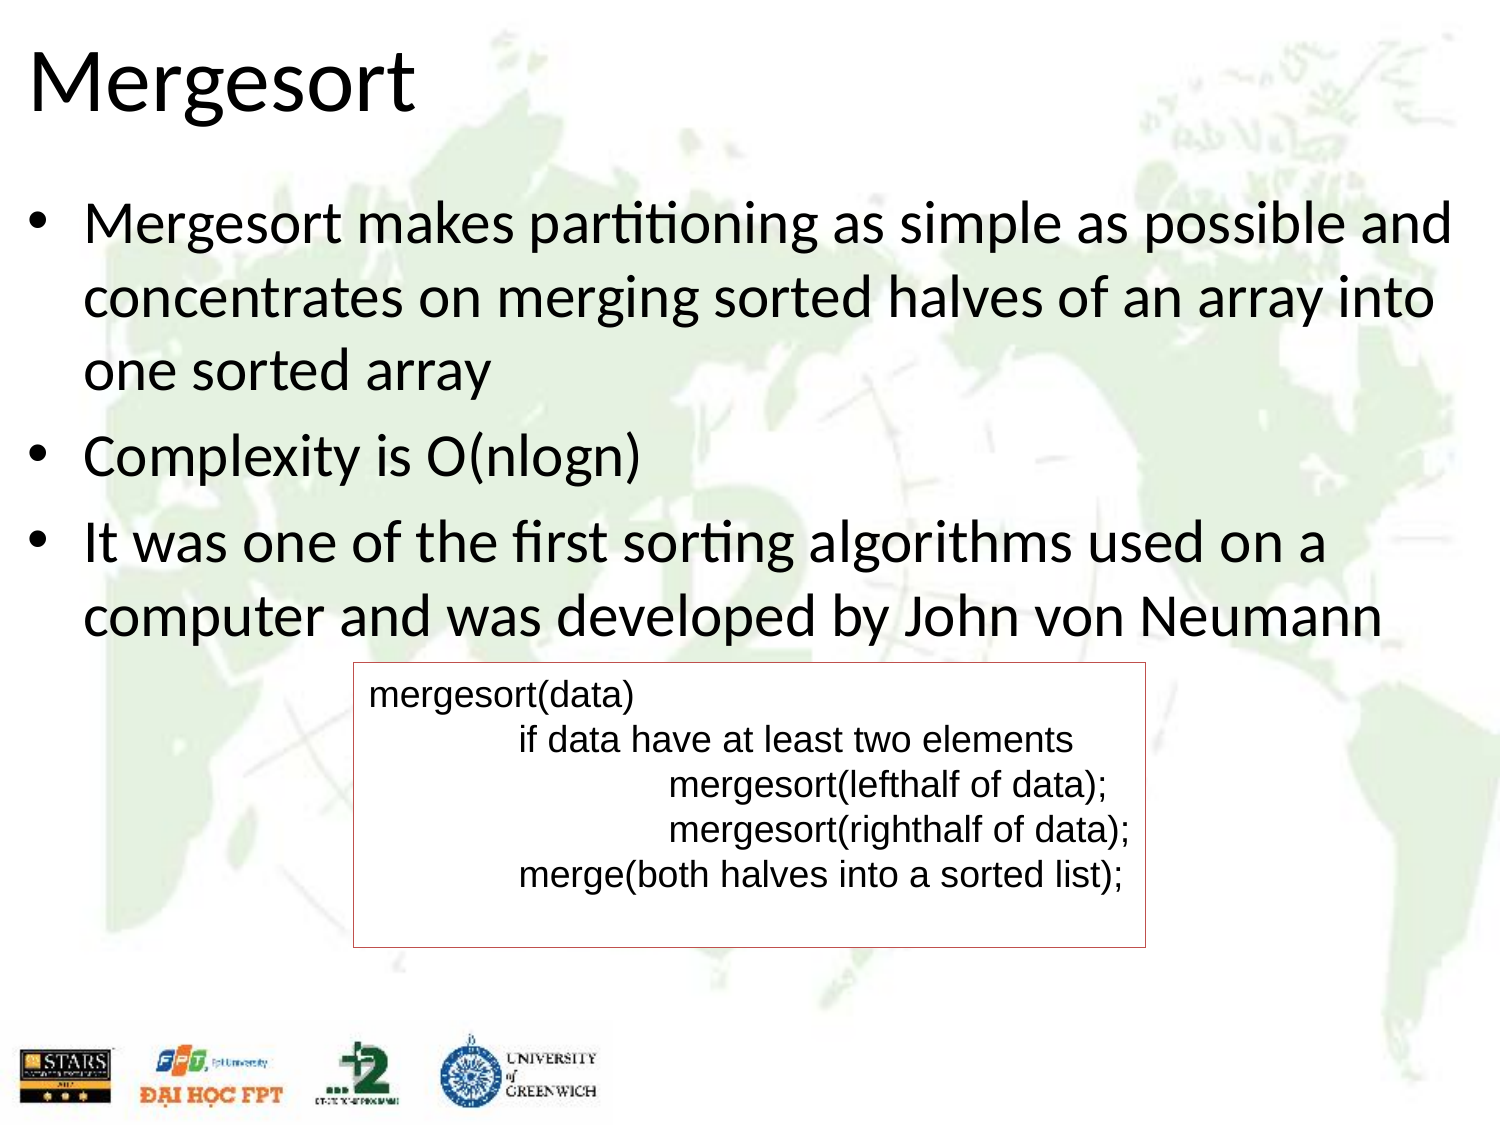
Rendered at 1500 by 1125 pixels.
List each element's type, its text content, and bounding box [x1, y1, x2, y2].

picture [0, 0, 1500, 1125]
list Mergesort makes partitioning as simple as possible and concentrates on merging sorted halves of an array into one sorted array Complexity is O(nlogn) It was one of the first sorting algorithms used on a computer and was developed by John von Neumann [12, 174, 1475, 663]
text_box mergesort(data) if data have at least two elements mergesort(lefthalf of data); mergesort(righthalf of data); merge(both halves into a sorted list); [353, 662, 1146, 948]
title Mergesort [12, 12, 1475, 155]
